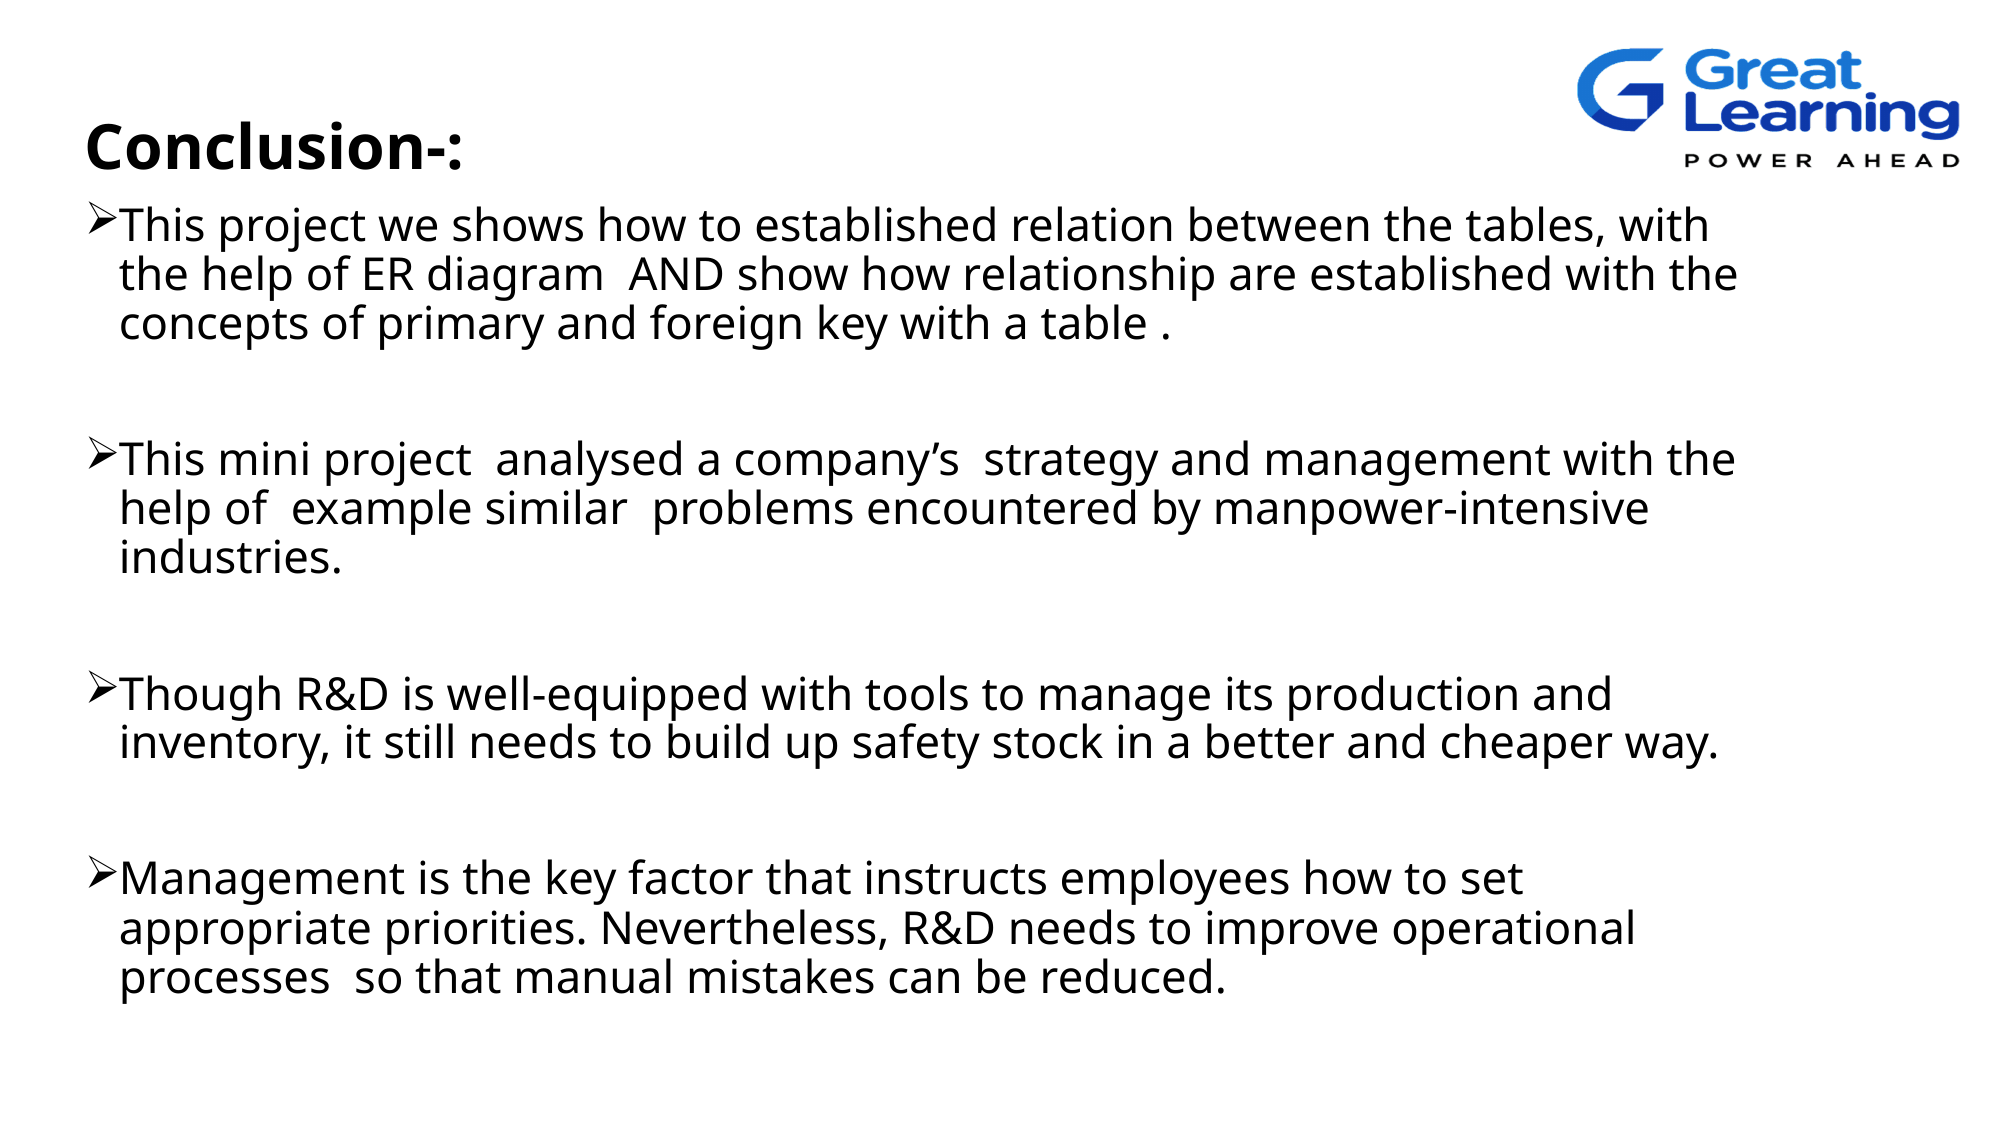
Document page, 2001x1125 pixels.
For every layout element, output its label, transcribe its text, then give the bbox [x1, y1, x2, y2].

picture [1574, 47, 1961, 169]
list Conclusion-: This project we shows how to established relation between the tables, with the help of ER diagram AND show how relationship are established with the concepts of primary and foreign key with a table . This mini project analysed a company’s strategy and management with the help of example similar problems encountered by manpower-intensive industries. Though R&D is well-equipped with tools to manage its production and inventory, it still needs to build up safety stock in a better and cheaper way. Management is the key factor that instructs employees how to set appropriate priorities. Nevertheless, R&D needs to improve operational processes so that manual mistakes can be reduced. [69, 108, 1795, 1013]
